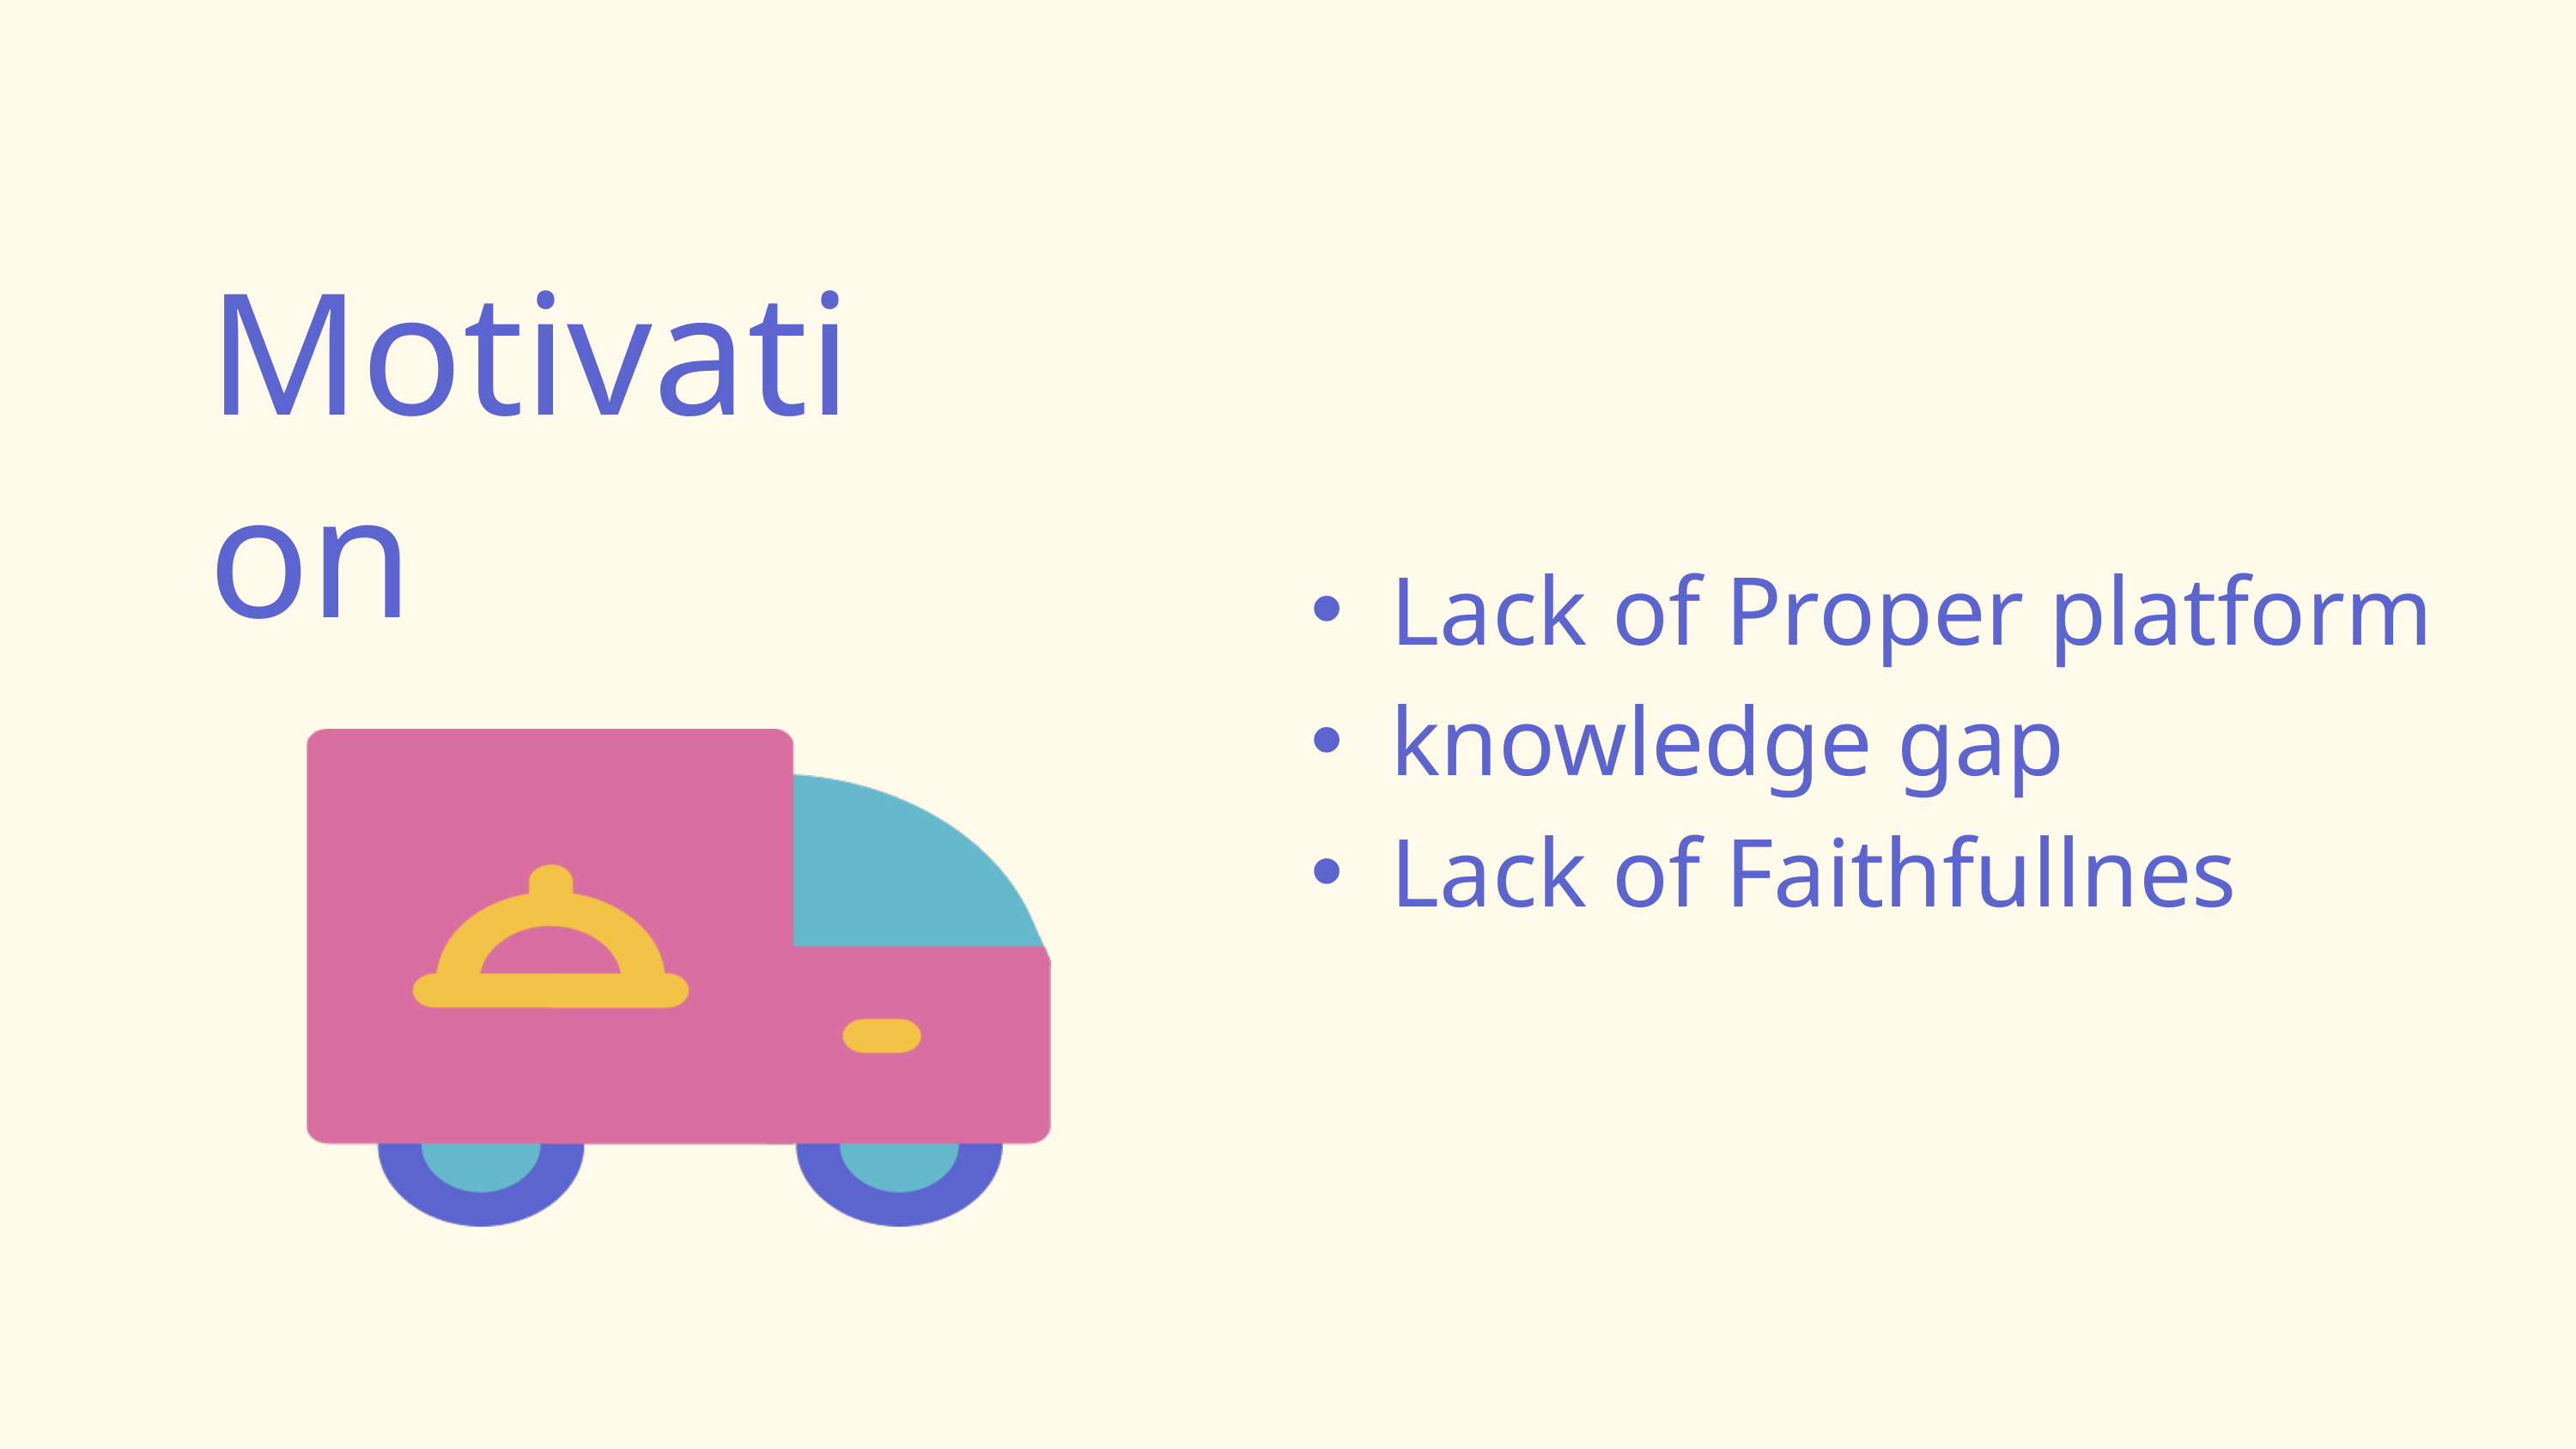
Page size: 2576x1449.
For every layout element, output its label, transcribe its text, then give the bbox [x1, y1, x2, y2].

text_box Motivation [208, 246, 948, 652]
text_box [307, 729, 1051, 1227]
text_box Lack of Proper platform knowledge gap Lack of Faithfullnes [1230, 531, 2482, 1229]
